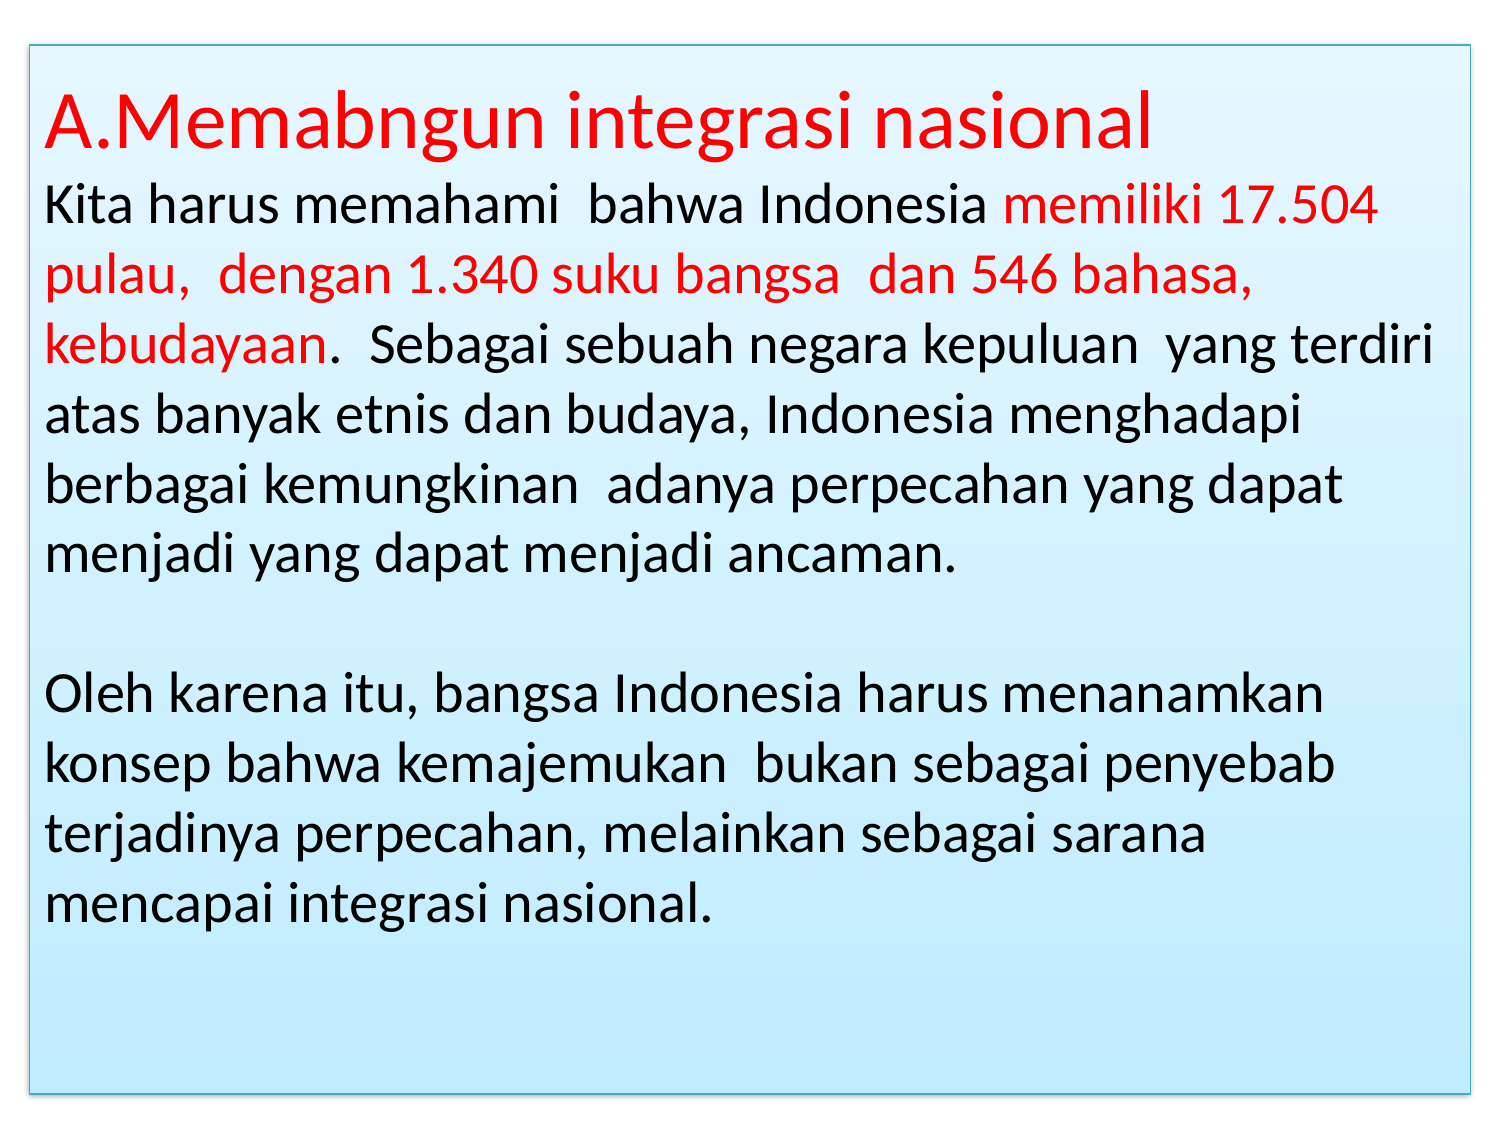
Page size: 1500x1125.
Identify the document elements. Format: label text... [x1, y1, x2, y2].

title A.Memabngun integrasi nasional Kita harus memahami bahwa Indonesia memiliki 17.504 pulau, dengan 1.340 suku bangsa dan 546 bahasa, kebudayaan. Sebagai sebuah negara kepuluan yang terdiri atas banyak etnis dan budaya, Indonesia menghadapi berbagai kemungkinan adanya perpecahan yang dapat menjadi yang dapat menjadi ancaman. Oleh karena itu, bangsa Indonesia harus menanamkan konsep bahwa kemajemukan bukan sebagai penyebab terjadinya perpecahan, melainkan sebagai sarana mencapai integrasi nasional. [29, 44, 1471, 1095]
